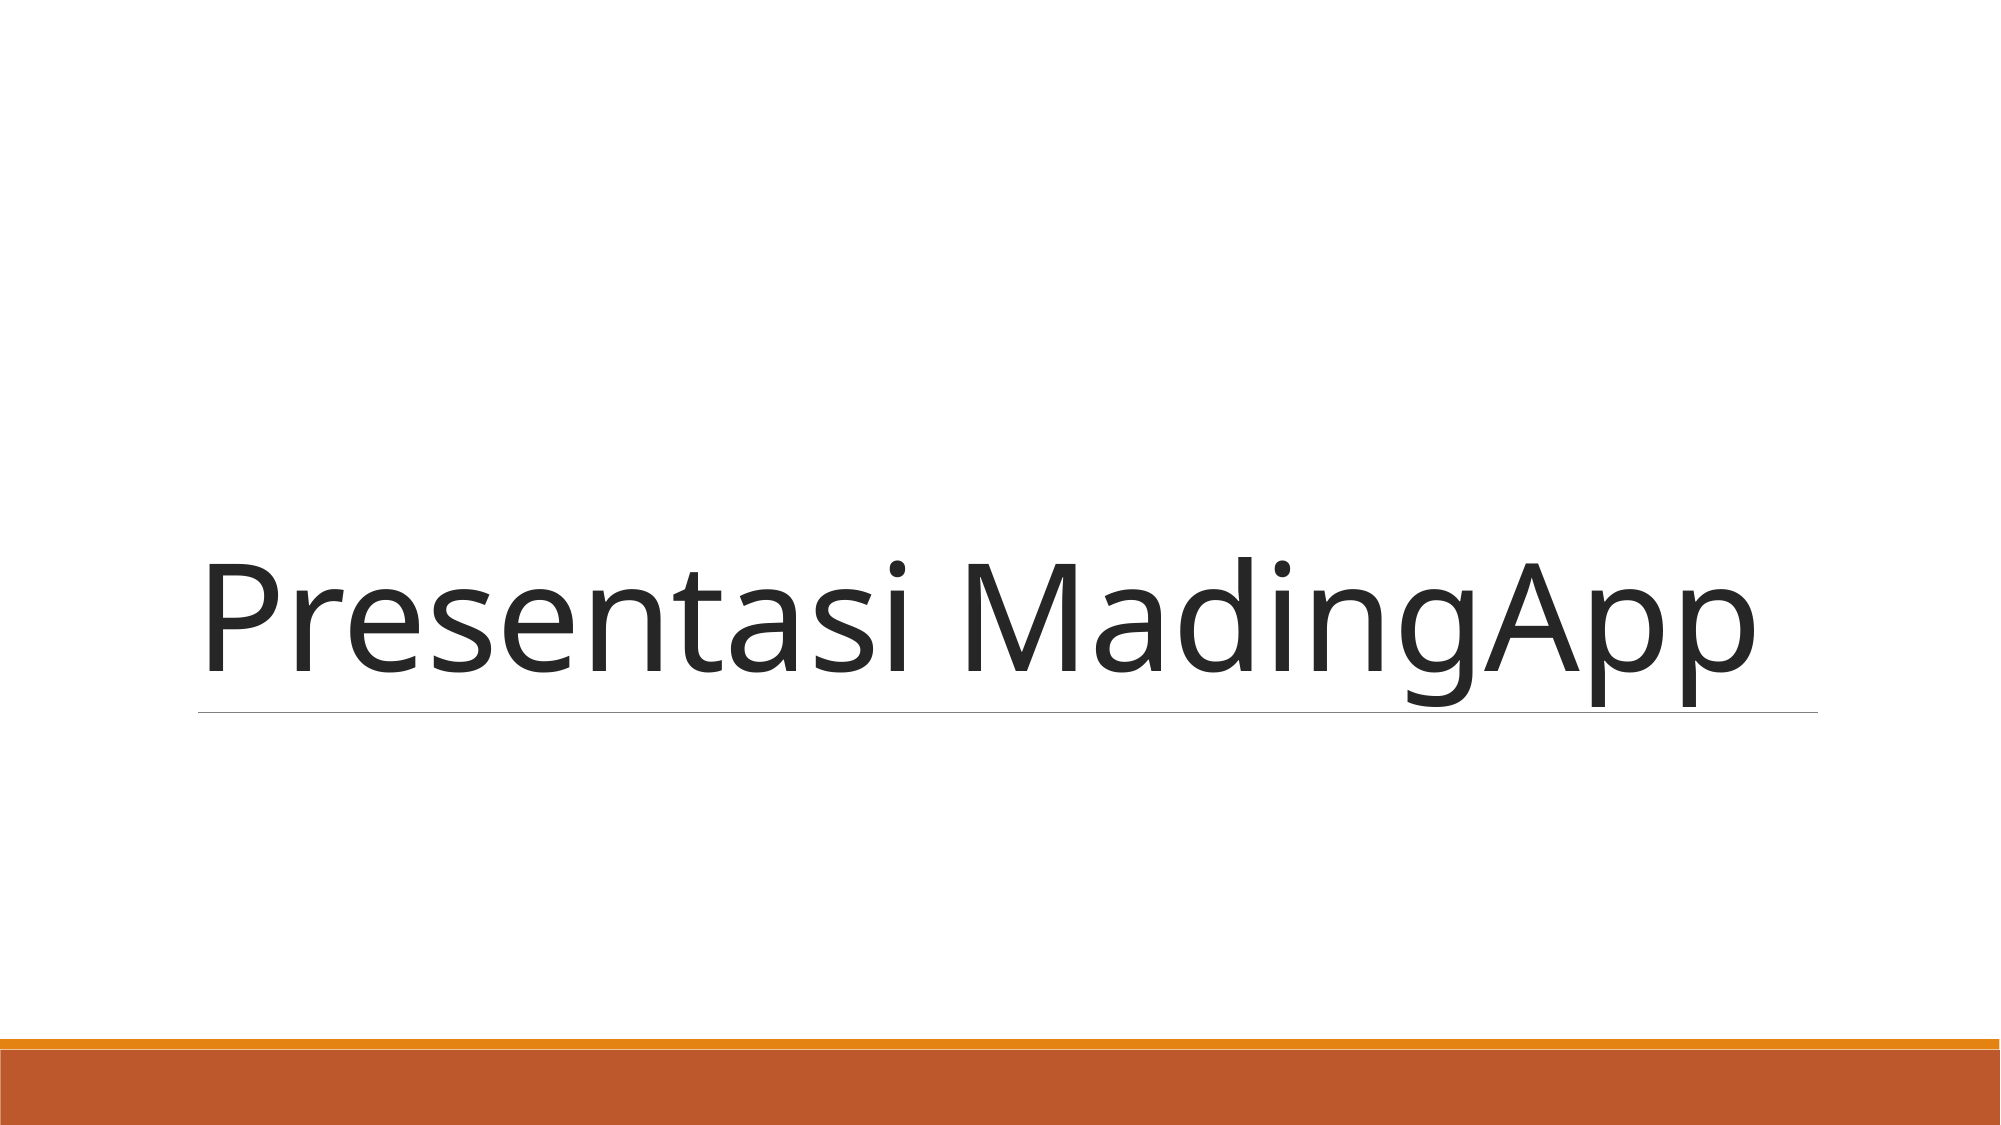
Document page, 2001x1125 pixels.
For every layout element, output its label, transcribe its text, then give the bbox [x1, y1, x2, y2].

title Presentasi MadingApp [180, 124, 1830, 710]
